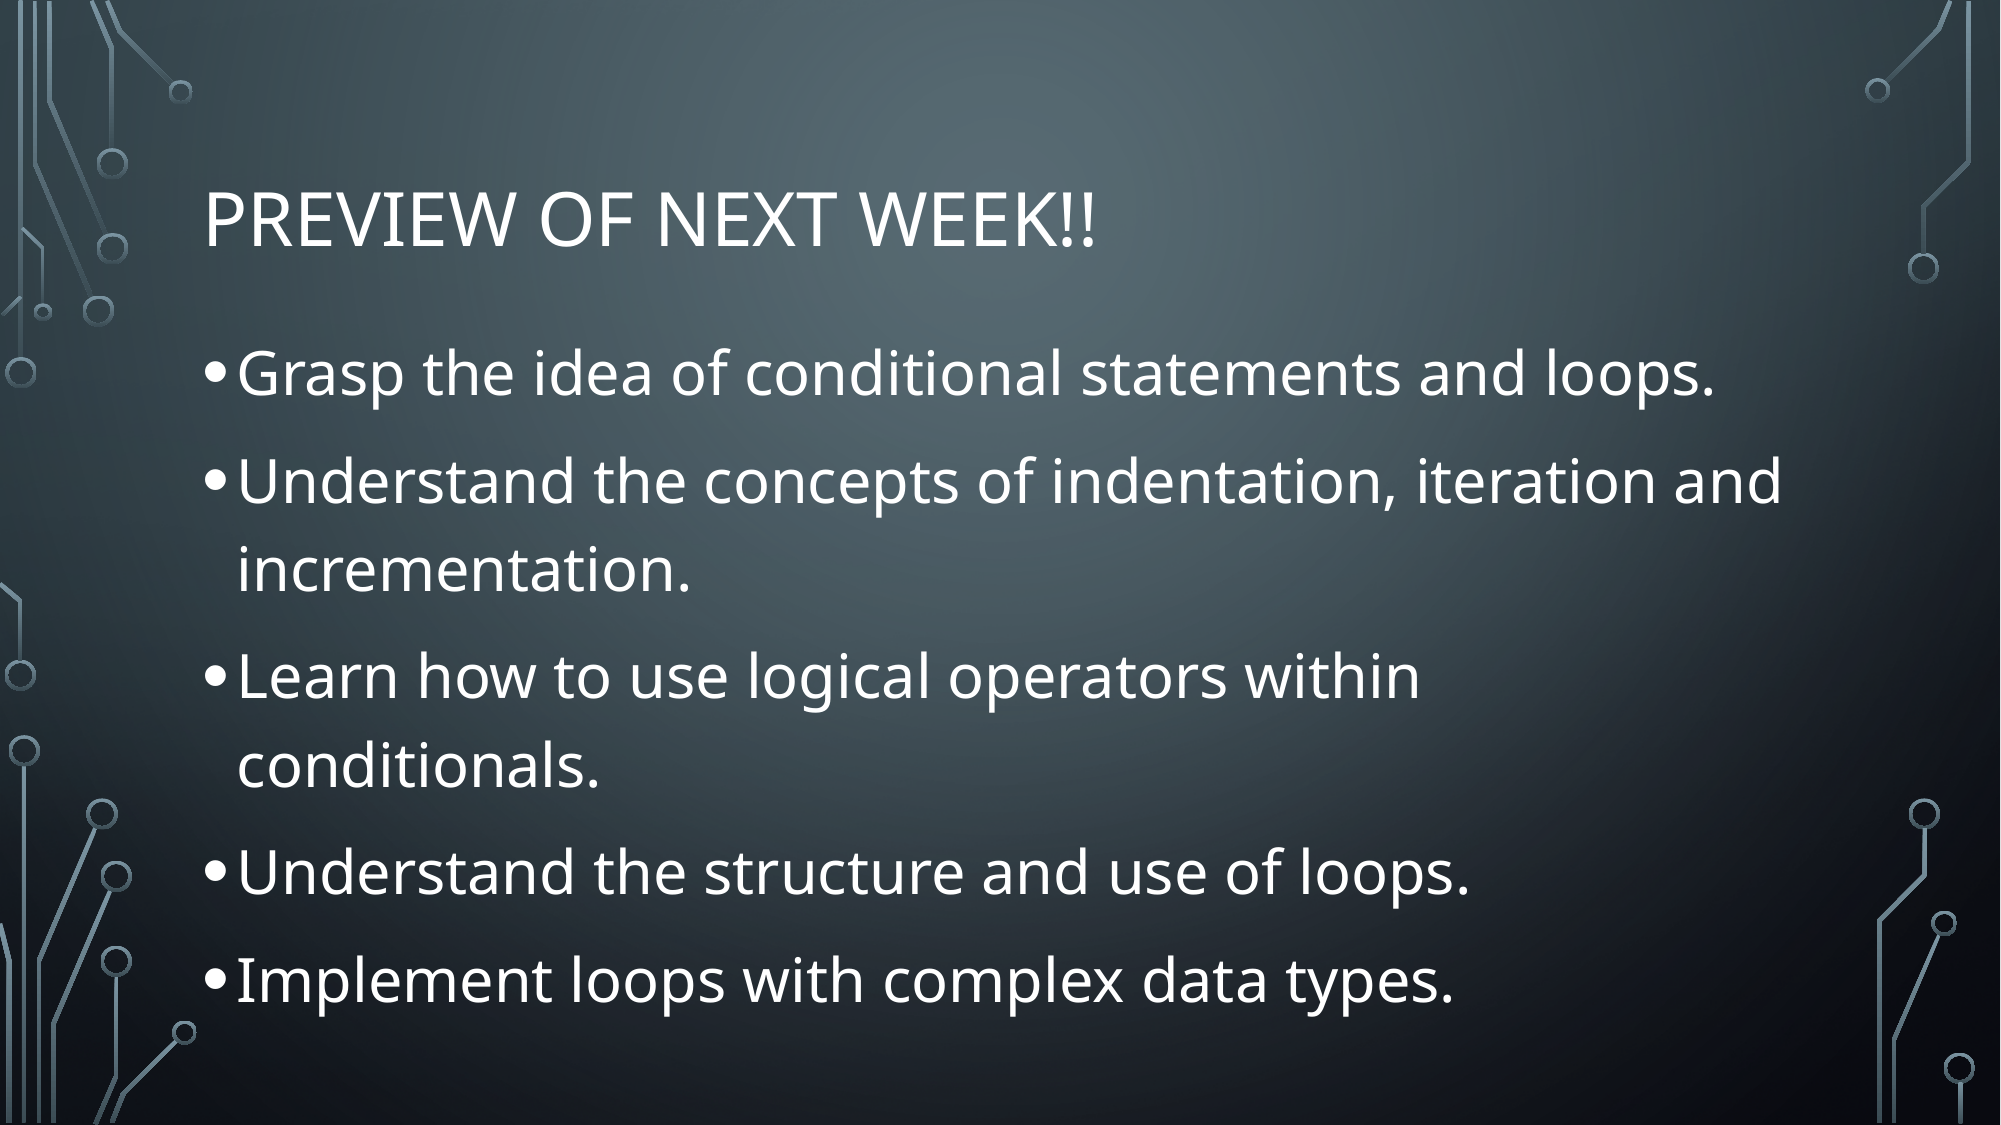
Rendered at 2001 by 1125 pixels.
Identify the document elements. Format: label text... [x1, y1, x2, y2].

title Preview of Next Week!! [187, 101, 1813, 312]
list Grasp the idea of conditional statements and loops. Understand the concepts of indentation, iteration and incrementation. Learn how to use logical operators within conditionals. Understand the structure and use of loops. Implement loops with complex data types. [187, 312, 1813, 1024]
